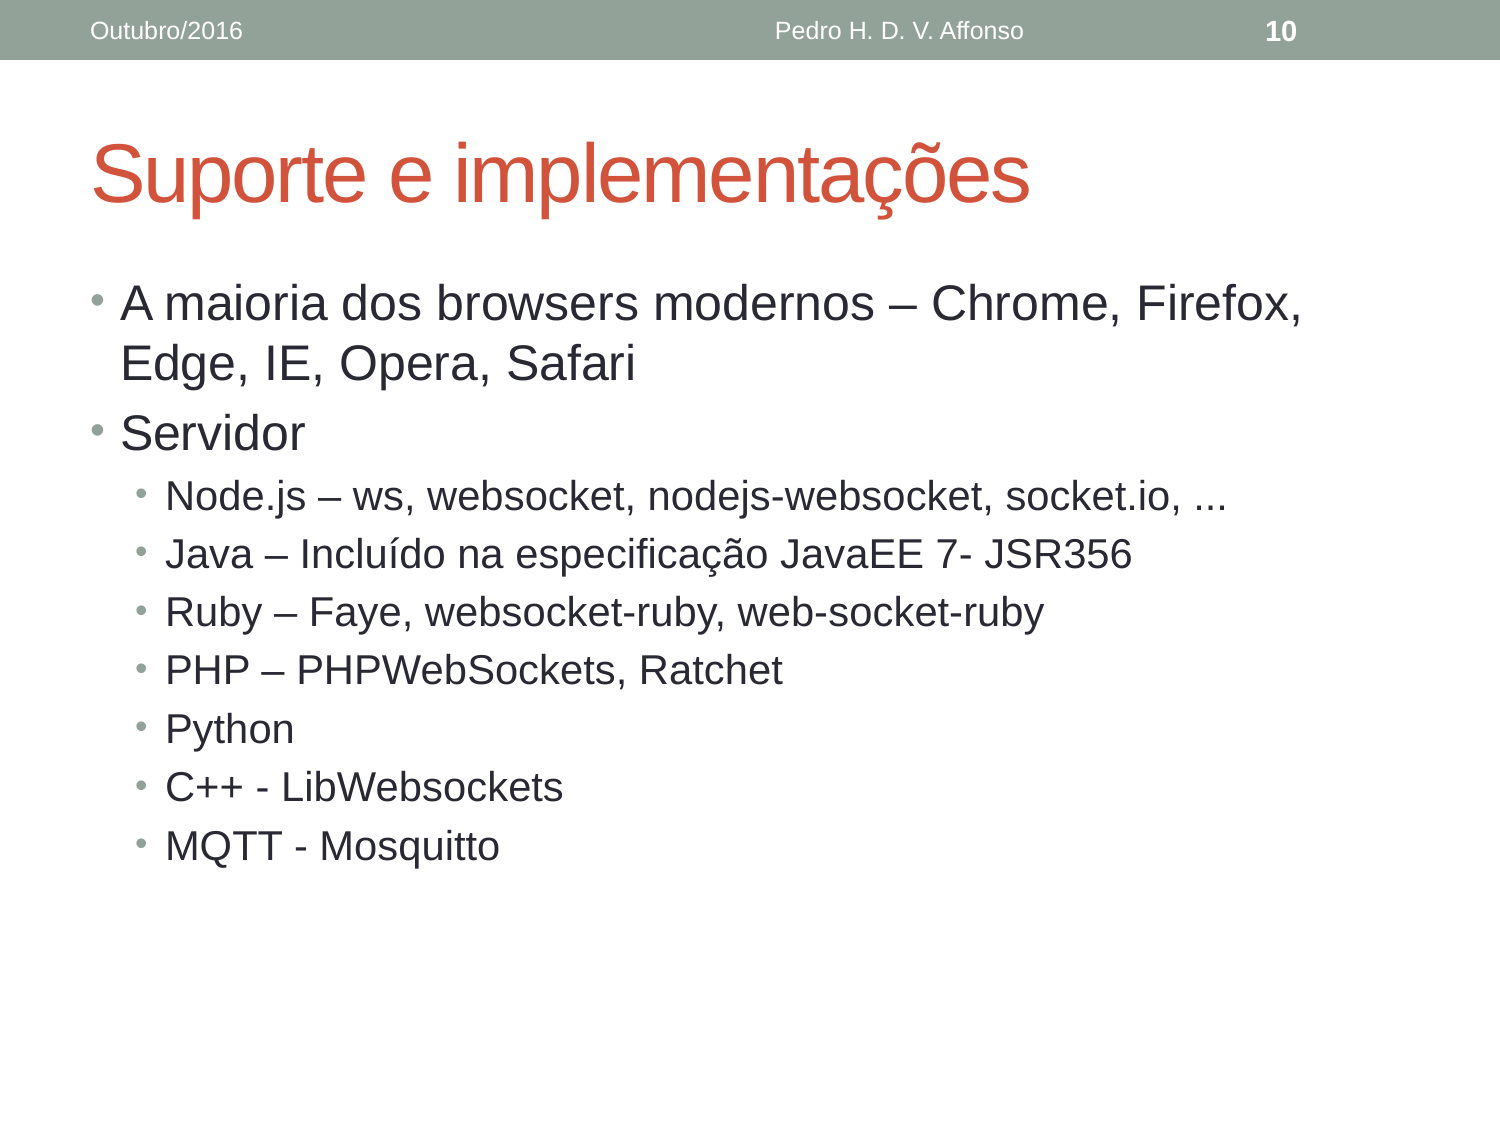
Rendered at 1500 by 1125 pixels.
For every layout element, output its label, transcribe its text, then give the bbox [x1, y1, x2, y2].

slide_number Outubro/2016 [75, 3, 550, 57]
footer Pedro H. D. V. Affonso [562, 3, 1238, 57]
slide_number 10 [1250, 3, 1425, 57]
title Suporte e implementações [75, 87, 1425, 250]
list A maioria dos browsers modernos – Chrome, Firefox, Edge, IE, Opera, Safari Servidor Node.js – ws, websocket, nodejs-websocket, socket.io, ... Java – Incluído na especificação JavaEE 7- JSR356 Ruby – Faye, websocket-ruby, web-socket-ruby PHP – PHPWebSockets, Ratchet Python C++ - LibWebsockets MQTT - Mosquitto [75, 262, 1425, 1063]
